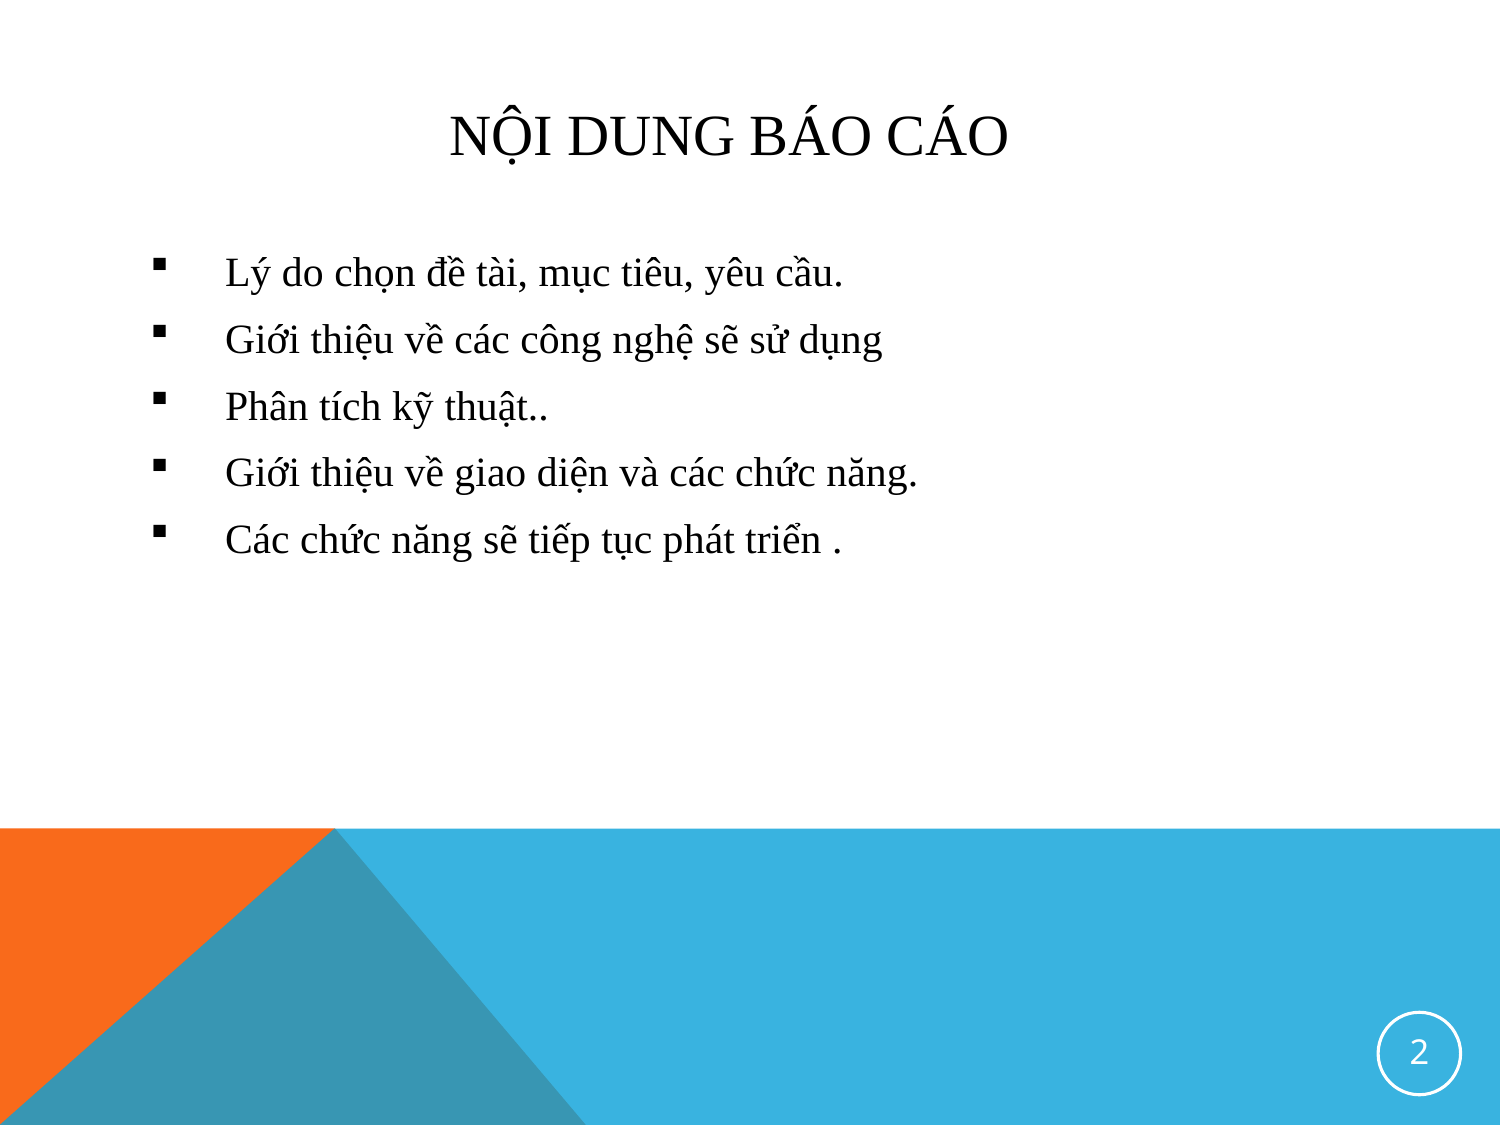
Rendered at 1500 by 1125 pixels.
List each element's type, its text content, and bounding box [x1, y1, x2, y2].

list Lý do chọn đề tài, mục tiêu, yêu cầu. Giới thiệu về các công nghệ sẽ sử dụng Phân tích kỹ thuật.. Giới thiệu về giao diện và các chức năng. Các chức năng sẽ tiếp tục phát triển . [135, 237, 1369, 825]
slide_number 2 [1376, 1010, 1463, 1097]
title NỘI DUNG BÁO CÁO [112, 87, 1347, 178]
